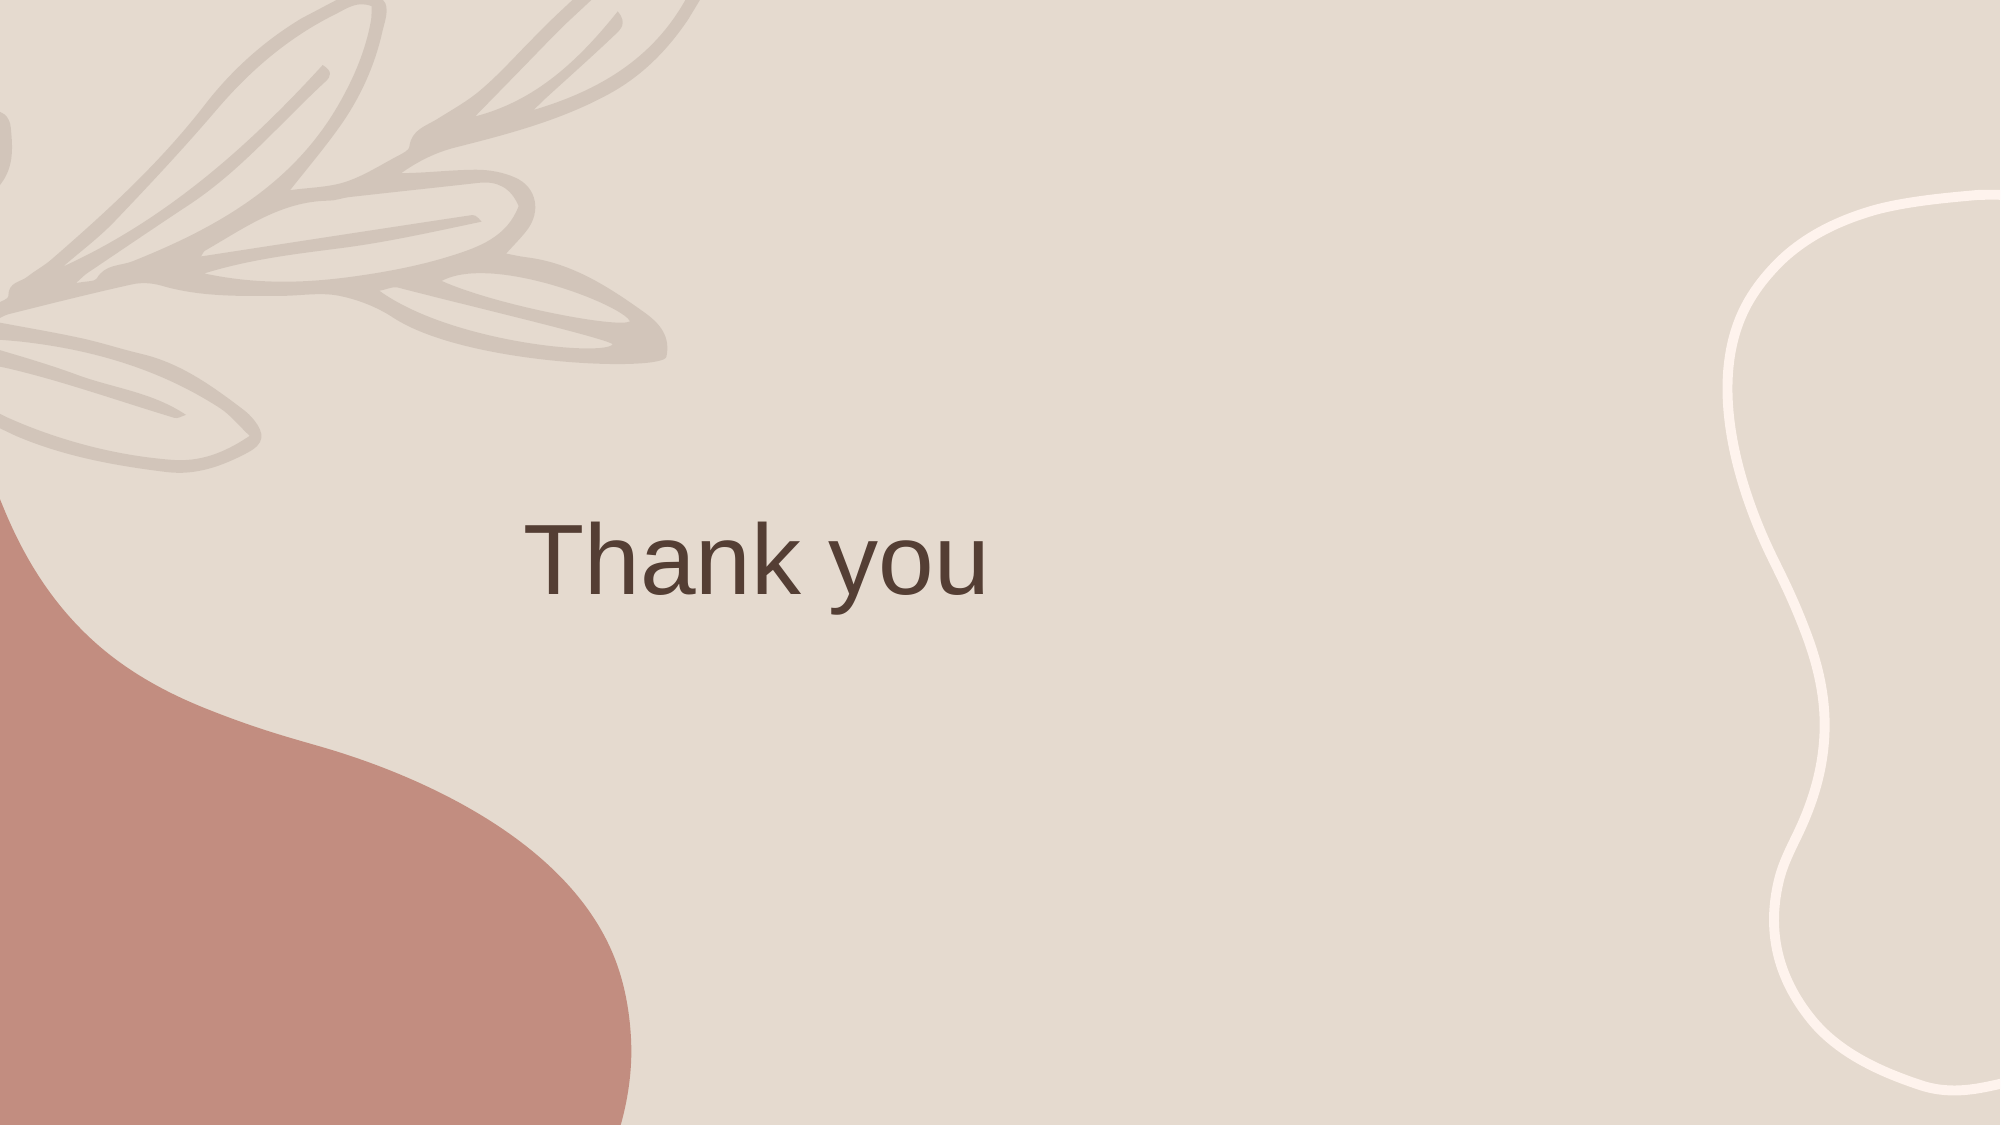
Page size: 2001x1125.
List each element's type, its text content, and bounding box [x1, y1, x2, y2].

title Thank you [508, 149, 1715, 975]
